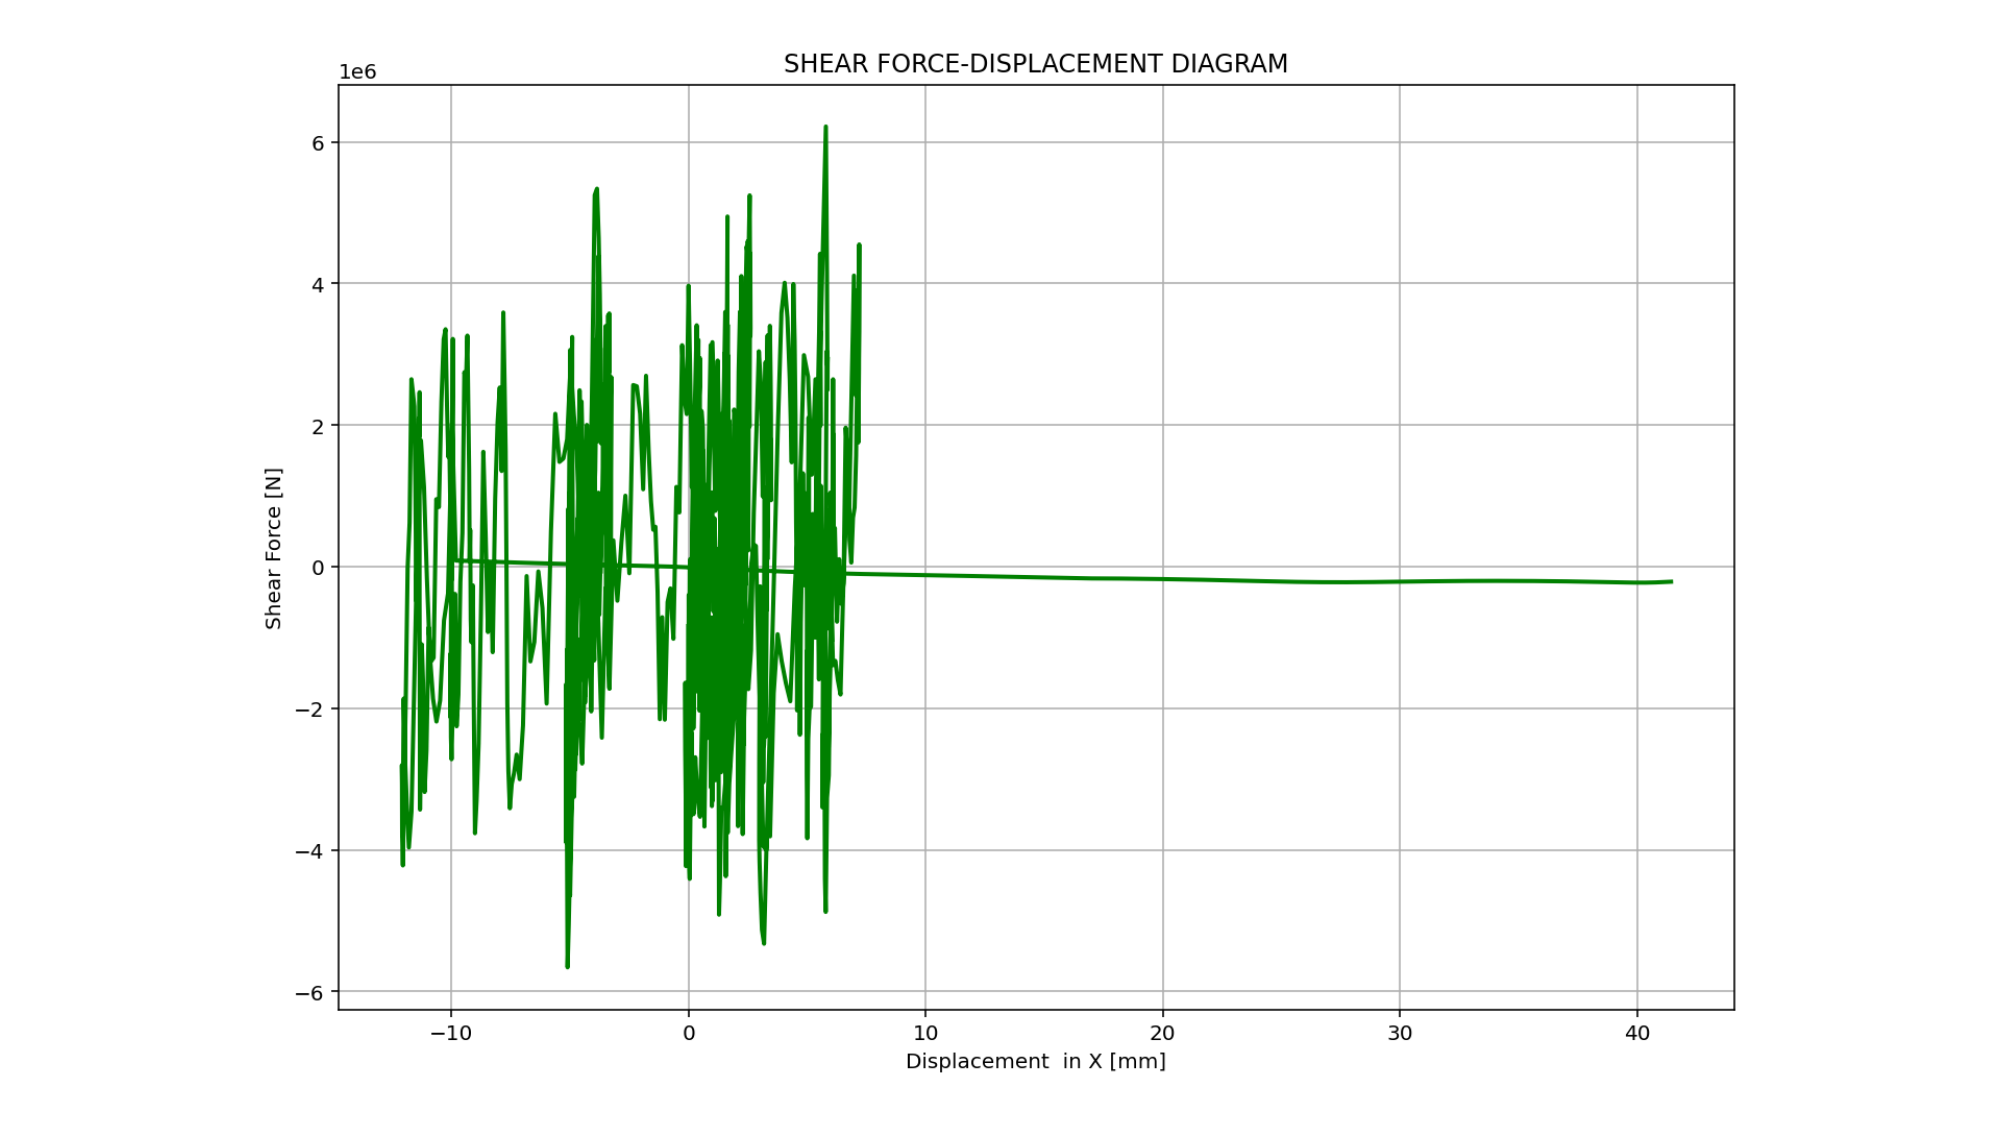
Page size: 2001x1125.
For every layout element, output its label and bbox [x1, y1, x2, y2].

picture [250, 37, 1750, 1087]
